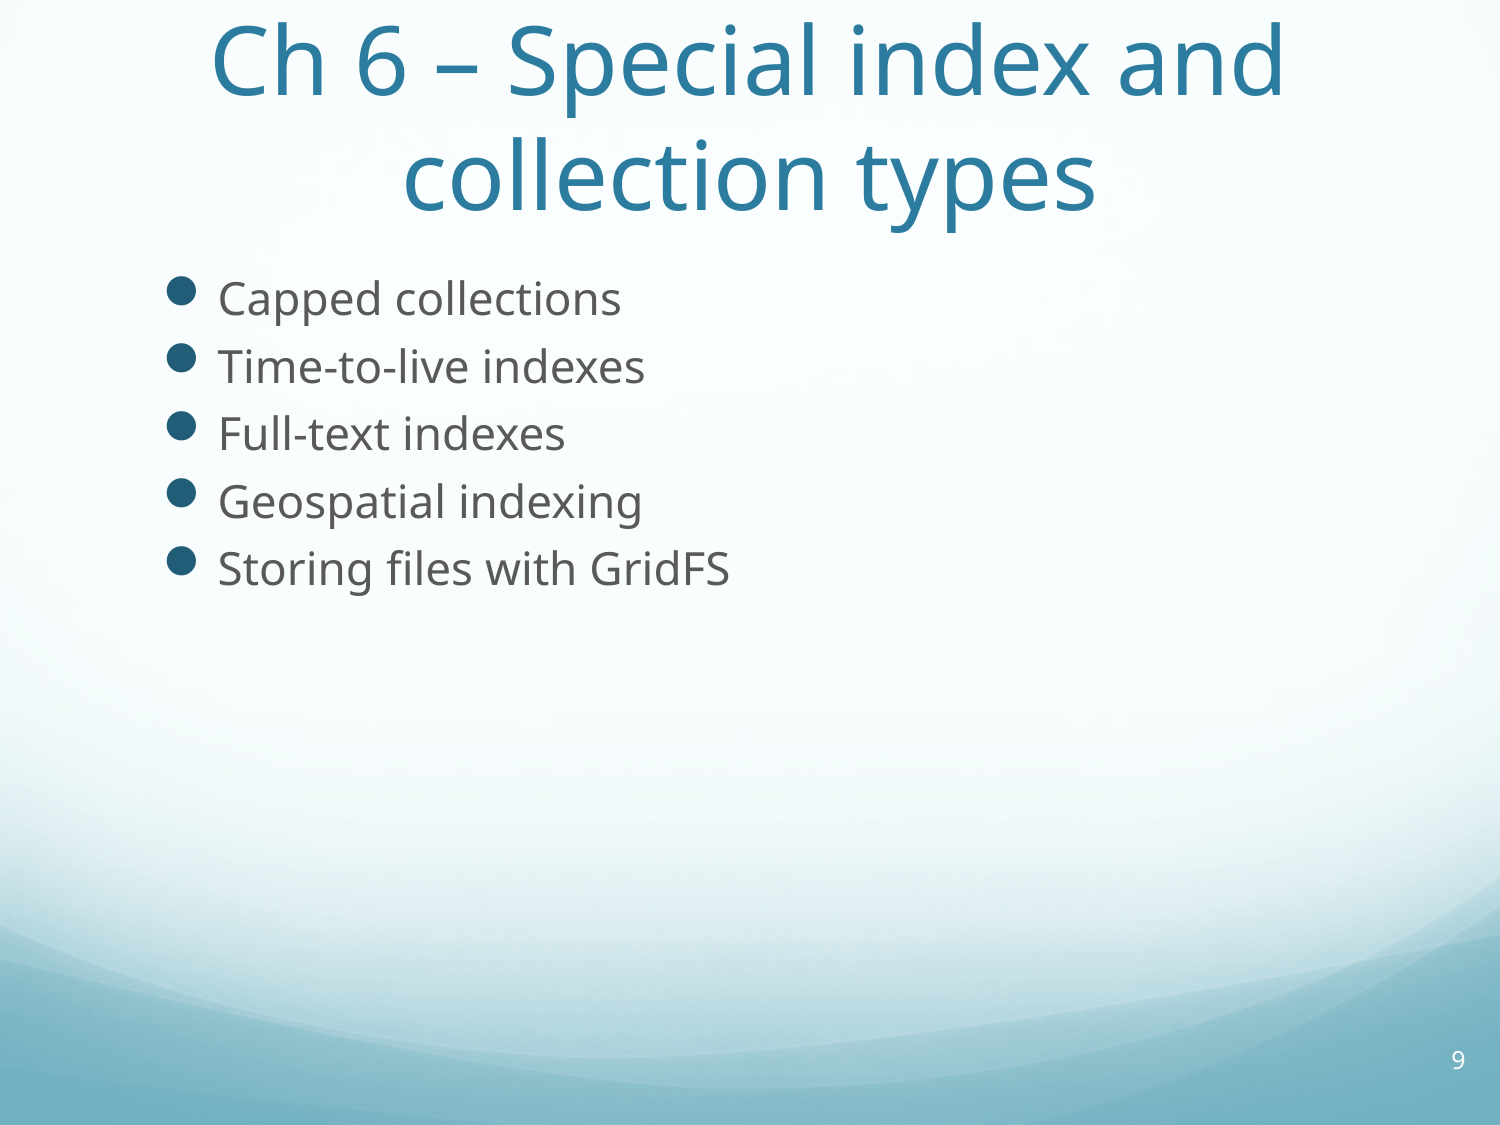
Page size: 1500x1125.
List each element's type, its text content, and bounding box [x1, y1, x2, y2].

title Ch 6 – Special index and collection types [90, 17, 1410, 237]
list Capped collections Time-to-live indexes Full-text indexes Geospatial indexing Storing files with GridFS [90, 262, 1410, 975]
